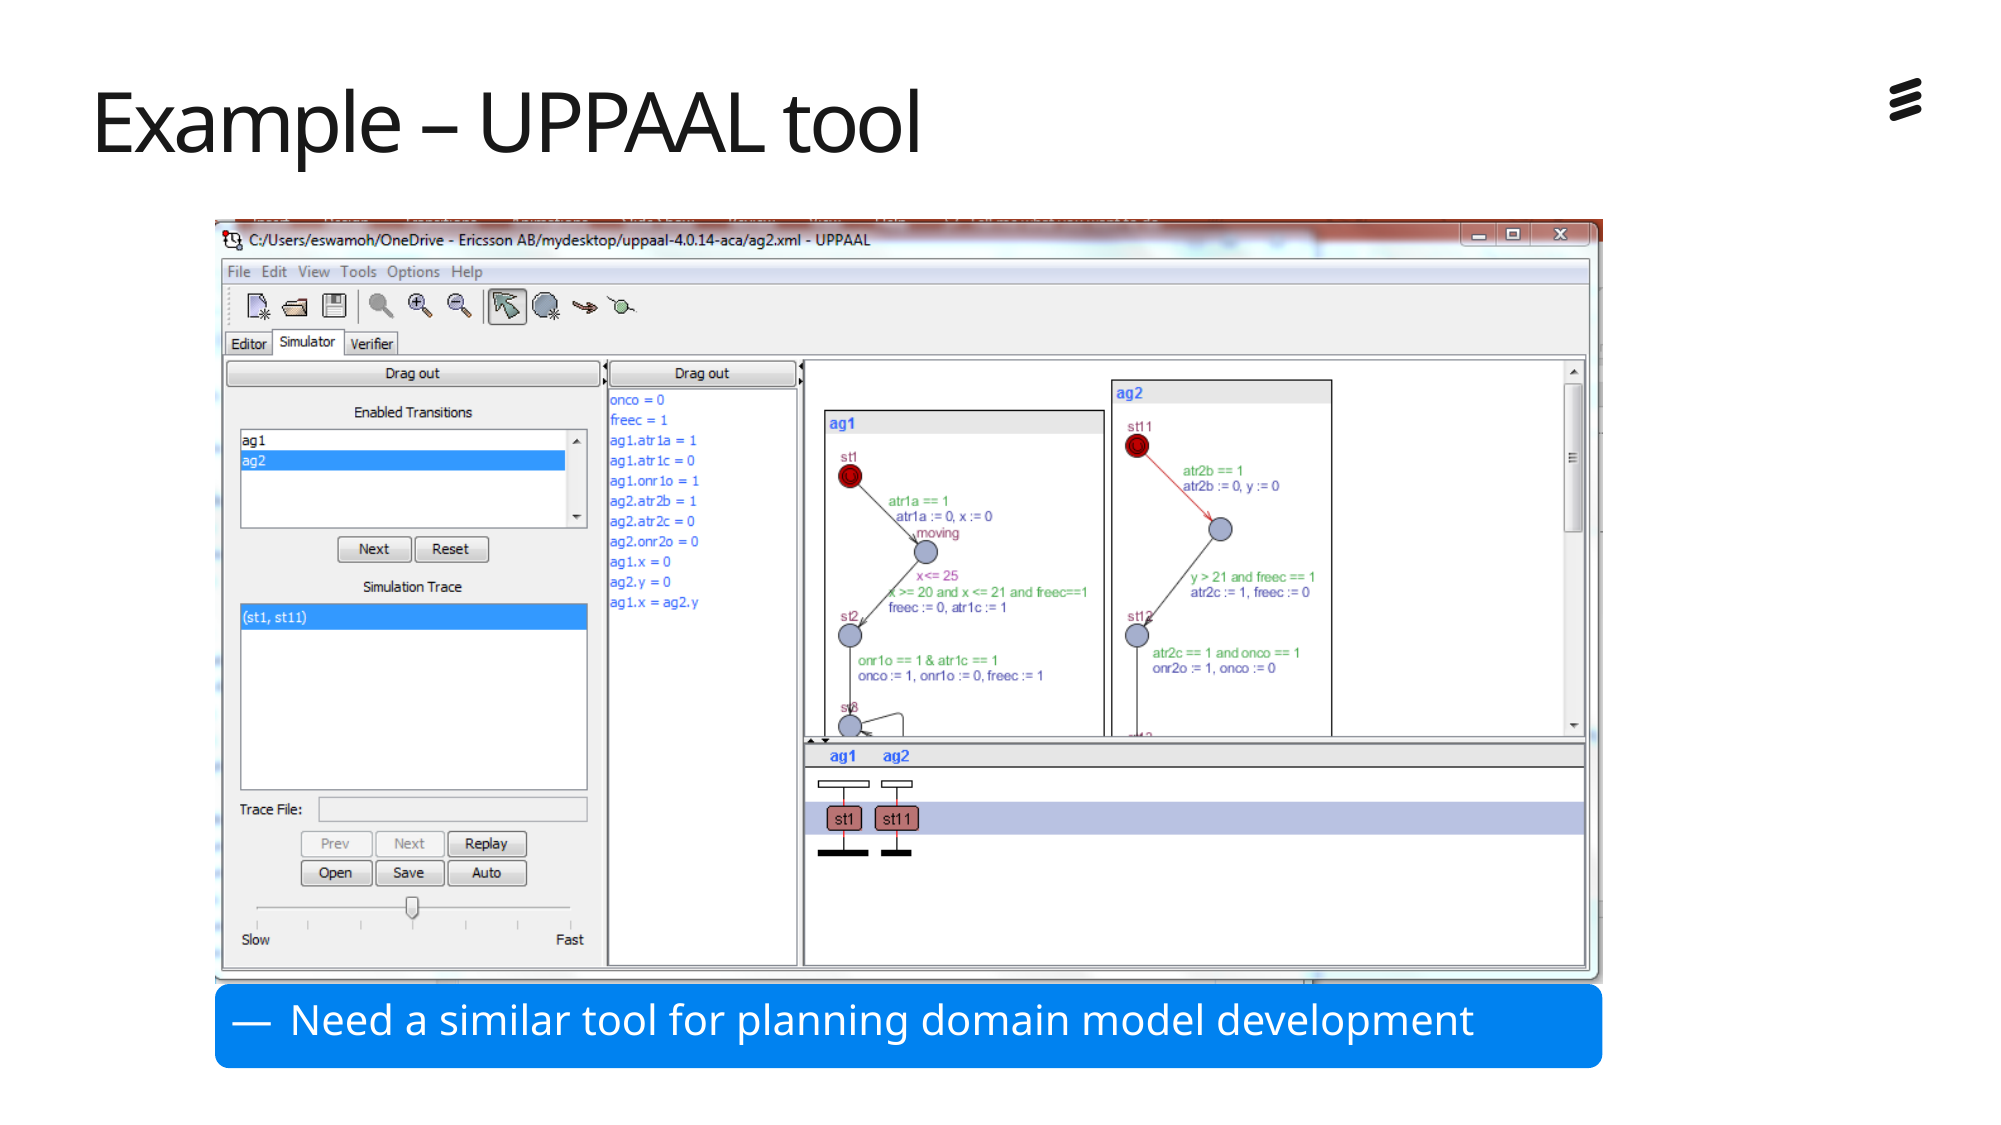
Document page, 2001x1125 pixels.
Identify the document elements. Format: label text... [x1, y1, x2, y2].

title Example – UPPAAL tool [78, 77, 1450, 256]
picture [1884, 78, 1927, 121]
picture [214, 219, 1603, 985]
text_box Need a similar tool for planning domain model development [215, 992, 1603, 1069]
